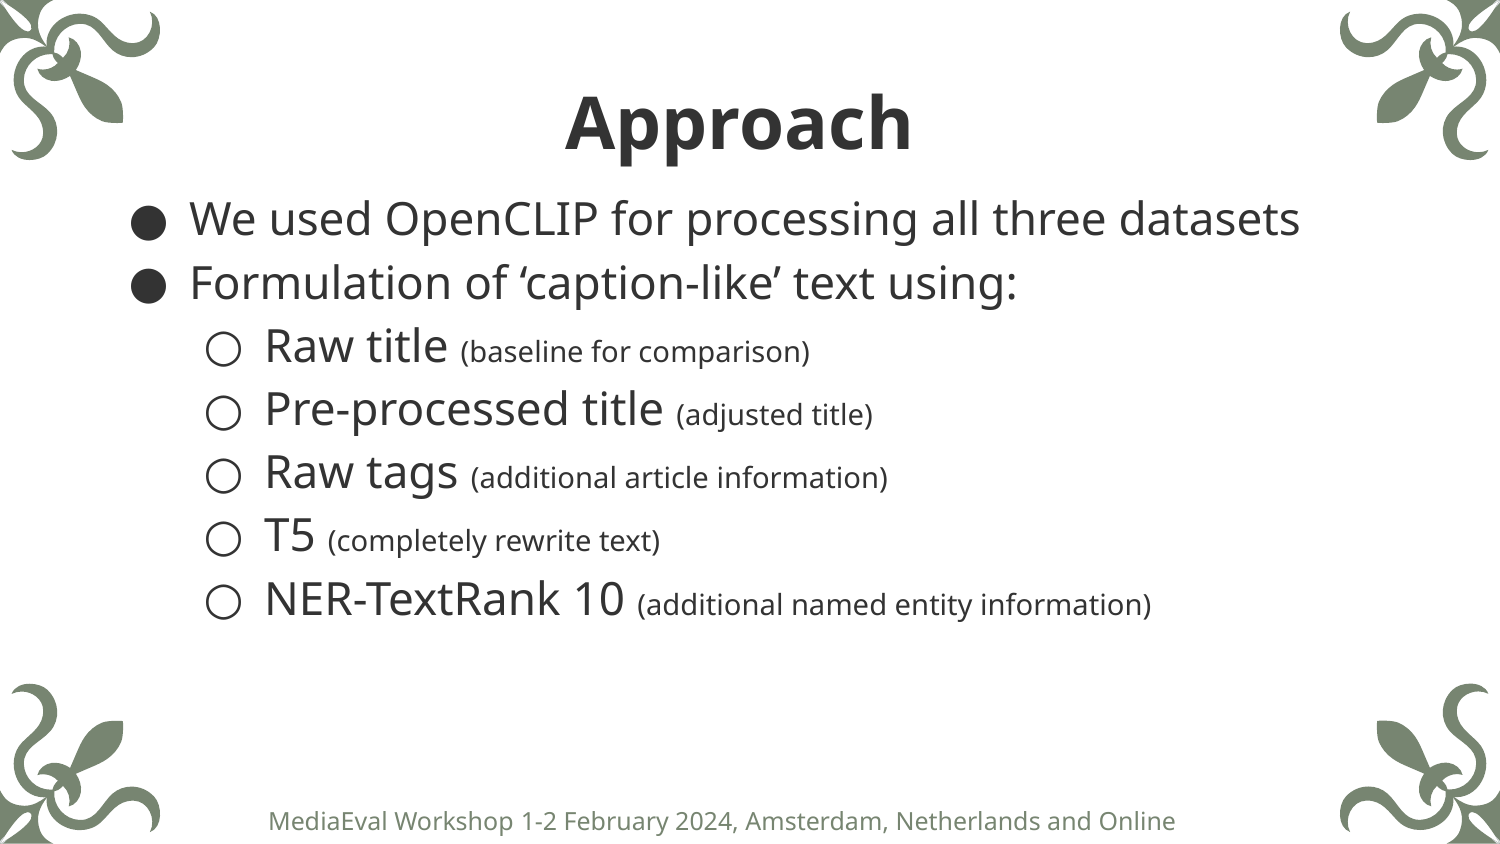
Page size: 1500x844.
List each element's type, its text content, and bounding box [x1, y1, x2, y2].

text_box MediaEval Workshop 1-2 February 2024, Amsterdam, Netherlands and Online [253, 790, 1353, 844]
text_box Approach [211, 72, 1288, 166]
text_box We used OpenCLIP for processing all three datasets Formulation of ‘caption-like’ text using: Raw title (baseline for comparison) Pre-processed title (adjusted title) Raw tags (additional article information) T5 (completely rewrite text) NER-TextRank 10 (additional named entity information) [99, 166, 1431, 800]
